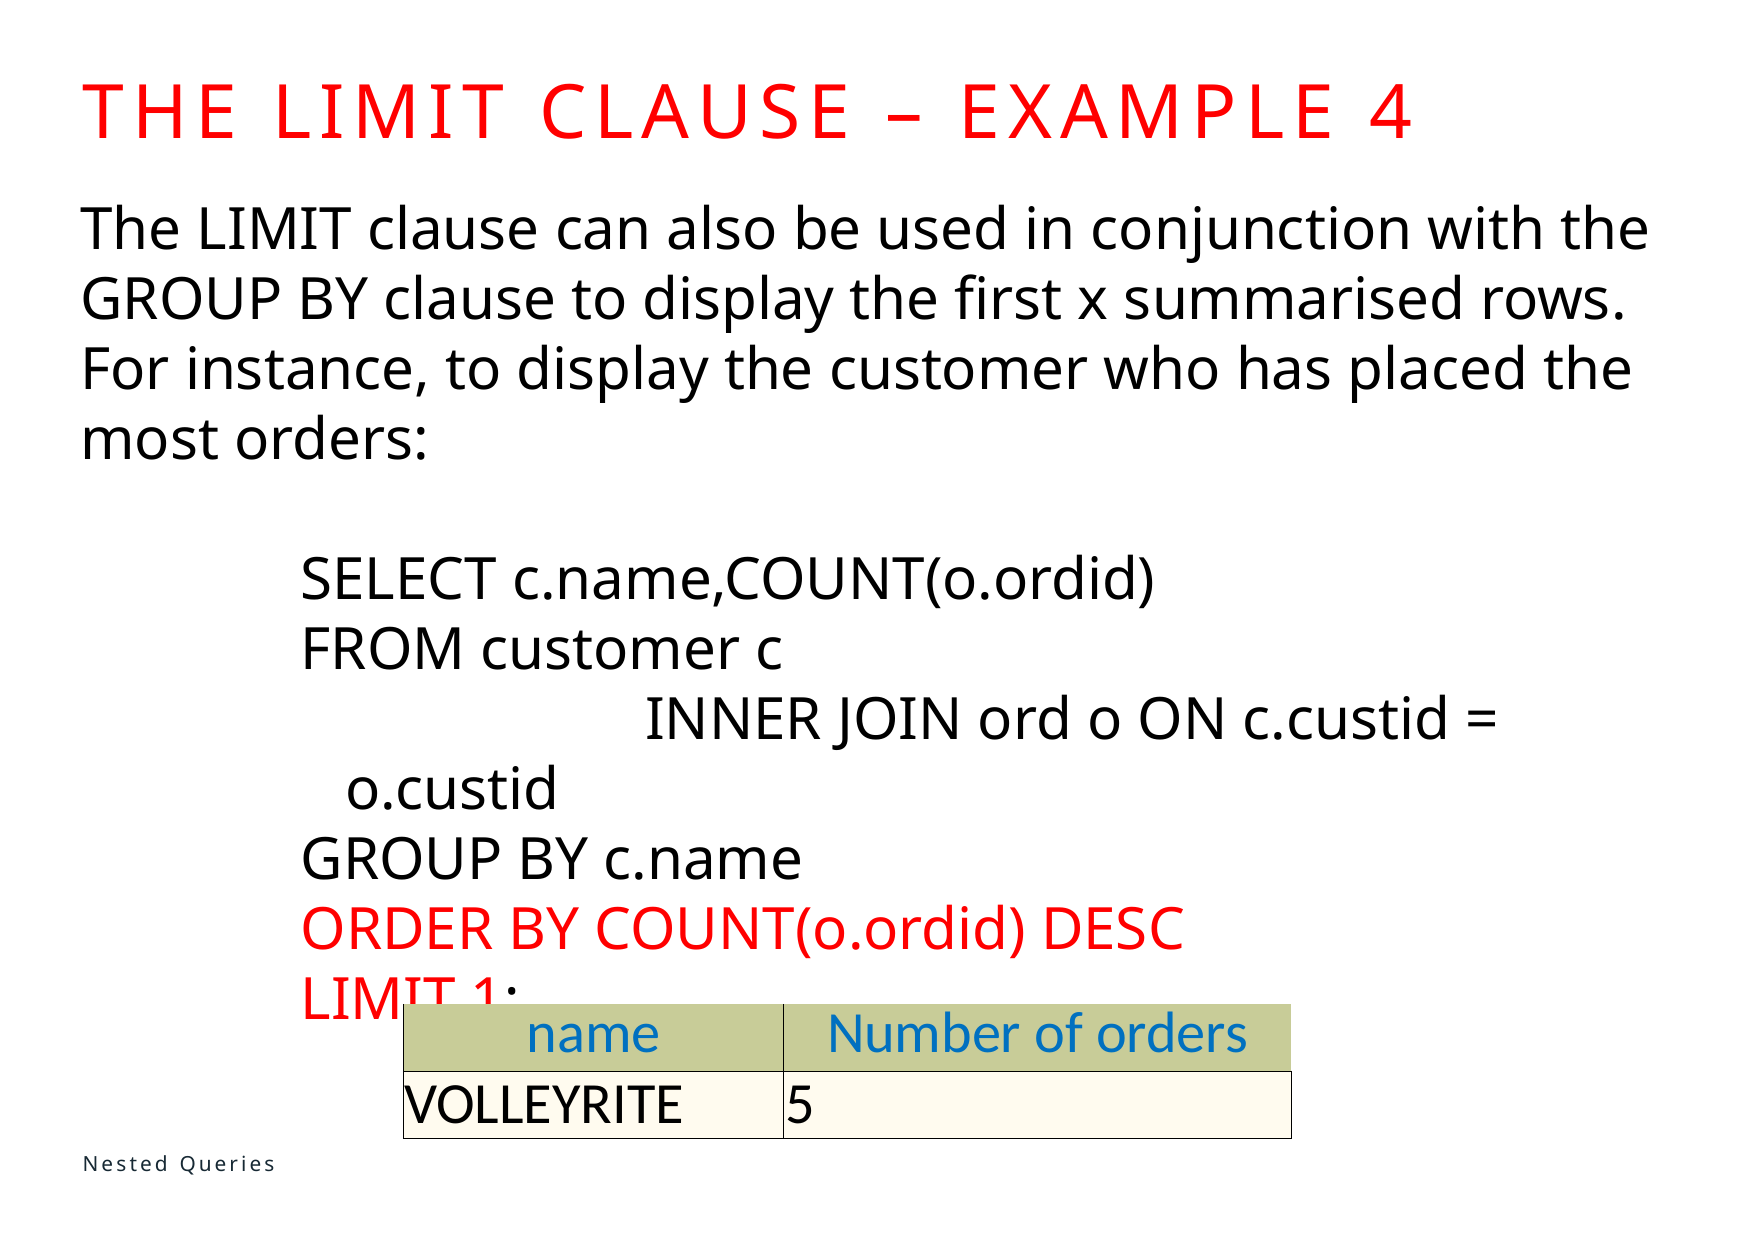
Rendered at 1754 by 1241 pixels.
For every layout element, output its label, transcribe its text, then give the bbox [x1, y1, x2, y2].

table_cell 5 [784, 1072, 1291, 1138]
table_header name [404, 1004, 783, 1071]
title THE LIMIT CLAUSE – example 4 [82, 63, 1690, 157]
table_header Number of orders [784, 1004, 1291, 1071]
footer Nested Queries [82, 1146, 1177, 1180]
table_cell VOLLEYRITE [404, 1072, 783, 1138]
text_box The LIMIT clause can also be used in conjunction with the GROUP BY clause to display the first x summarised rows. For instance, to display the customer who has placed the most orders: SELECT c.name,COUNT(o.ordid) FROM customer c INNER JOIN ord o ON c.custid = o.custid GROUP BY c.name ORDER BY COUNT(o.ordid) DESC LIMIT 1; [65, 184, 1690, 1039]
